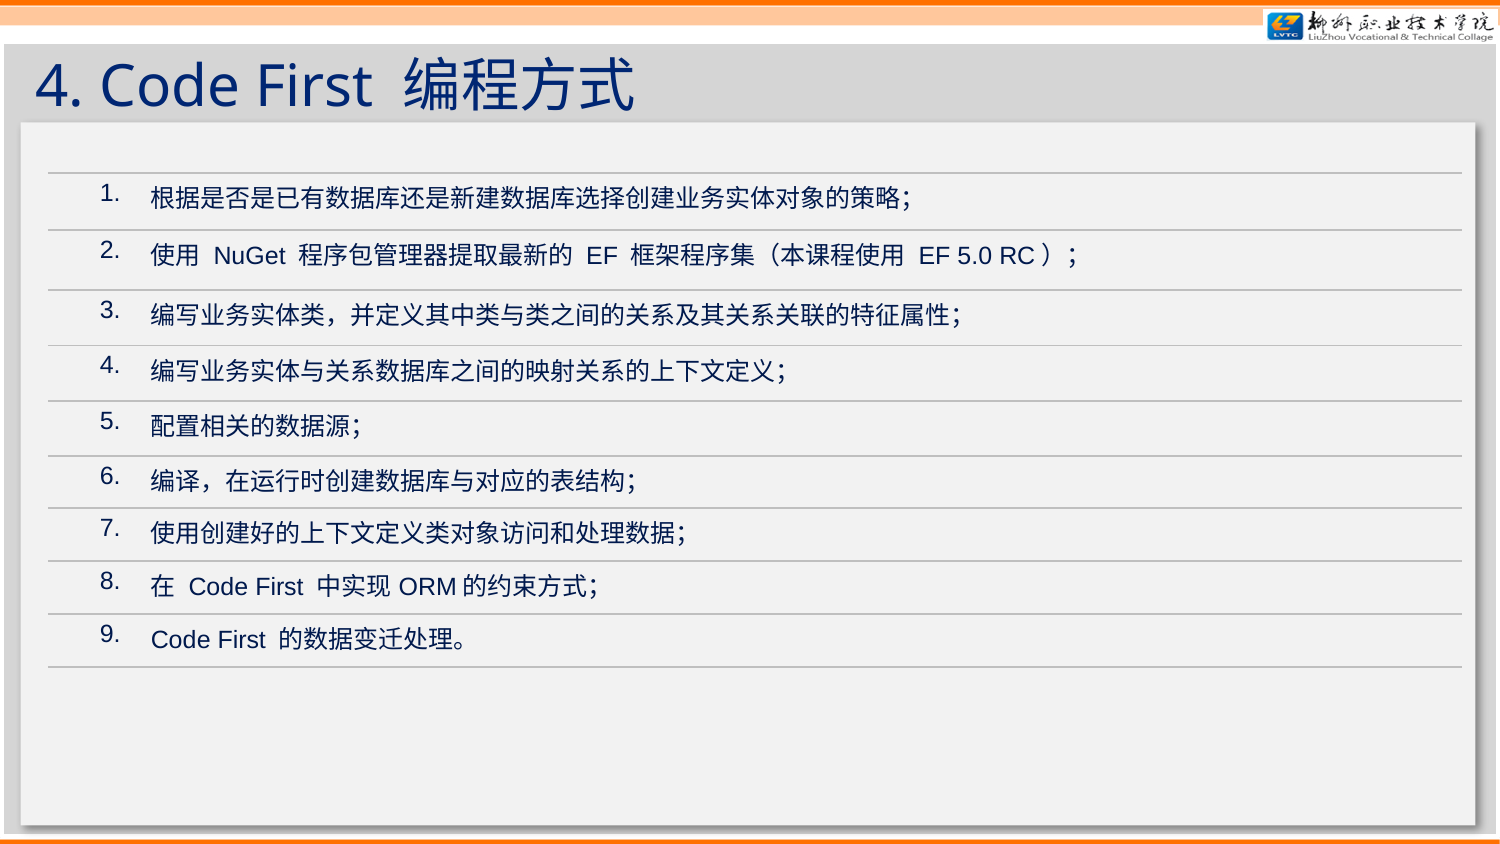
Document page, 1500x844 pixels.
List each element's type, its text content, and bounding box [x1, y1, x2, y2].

title 4. Code First 编程方式 [20, 53, 1474, 113]
table_cell 9. [48, 615, 136, 666]
table_cell 2. [48, 231, 136, 289]
picture [0, 839, 1500, 844]
table_cell 编写业务实体类，并定义其中类与类之间的关系及其关系关联的特征属性； [136, 291, 1462, 345]
table_cell 4. [48, 346, 136, 400]
table_header 1. [48, 174, 136, 229]
table_cell 8. [48, 562, 136, 613]
table_cell 编写业务实体与关系数据库之间的映射关系的上下文定义； [136, 346, 1462, 400]
table_cell 7. [48, 509, 136, 560]
table_header 根据是否是已有数据库还是新建数据库选择创建业务实体对象的策略； [136, 174, 1462, 229]
table_cell 使用 NuGet 程序包管理器提取最新的 EF 框架程序集（本课程使用 EF 5.0 RC）； [136, 231, 1462, 289]
table_cell 配置相关的数据源； [136, 402, 1462, 455]
table_cell 使用创建好的上下文定义类对象访问和处理数据； [136, 509, 1462, 560]
picture [0, 0, 1500, 42]
table_cell 5. [48, 402, 136, 455]
table_cell 在 Code First 中实现ORM的约束方式； [136, 562, 1462, 613]
table_cell 6. [48, 457, 136, 507]
table_cell 3. [48, 291, 136, 345]
table_cell Code First 的数据变迁处理。 [136, 615, 1462, 666]
table_cell 编译，在运行时创建数据库与对应的表结构； [136, 457, 1462, 507]
